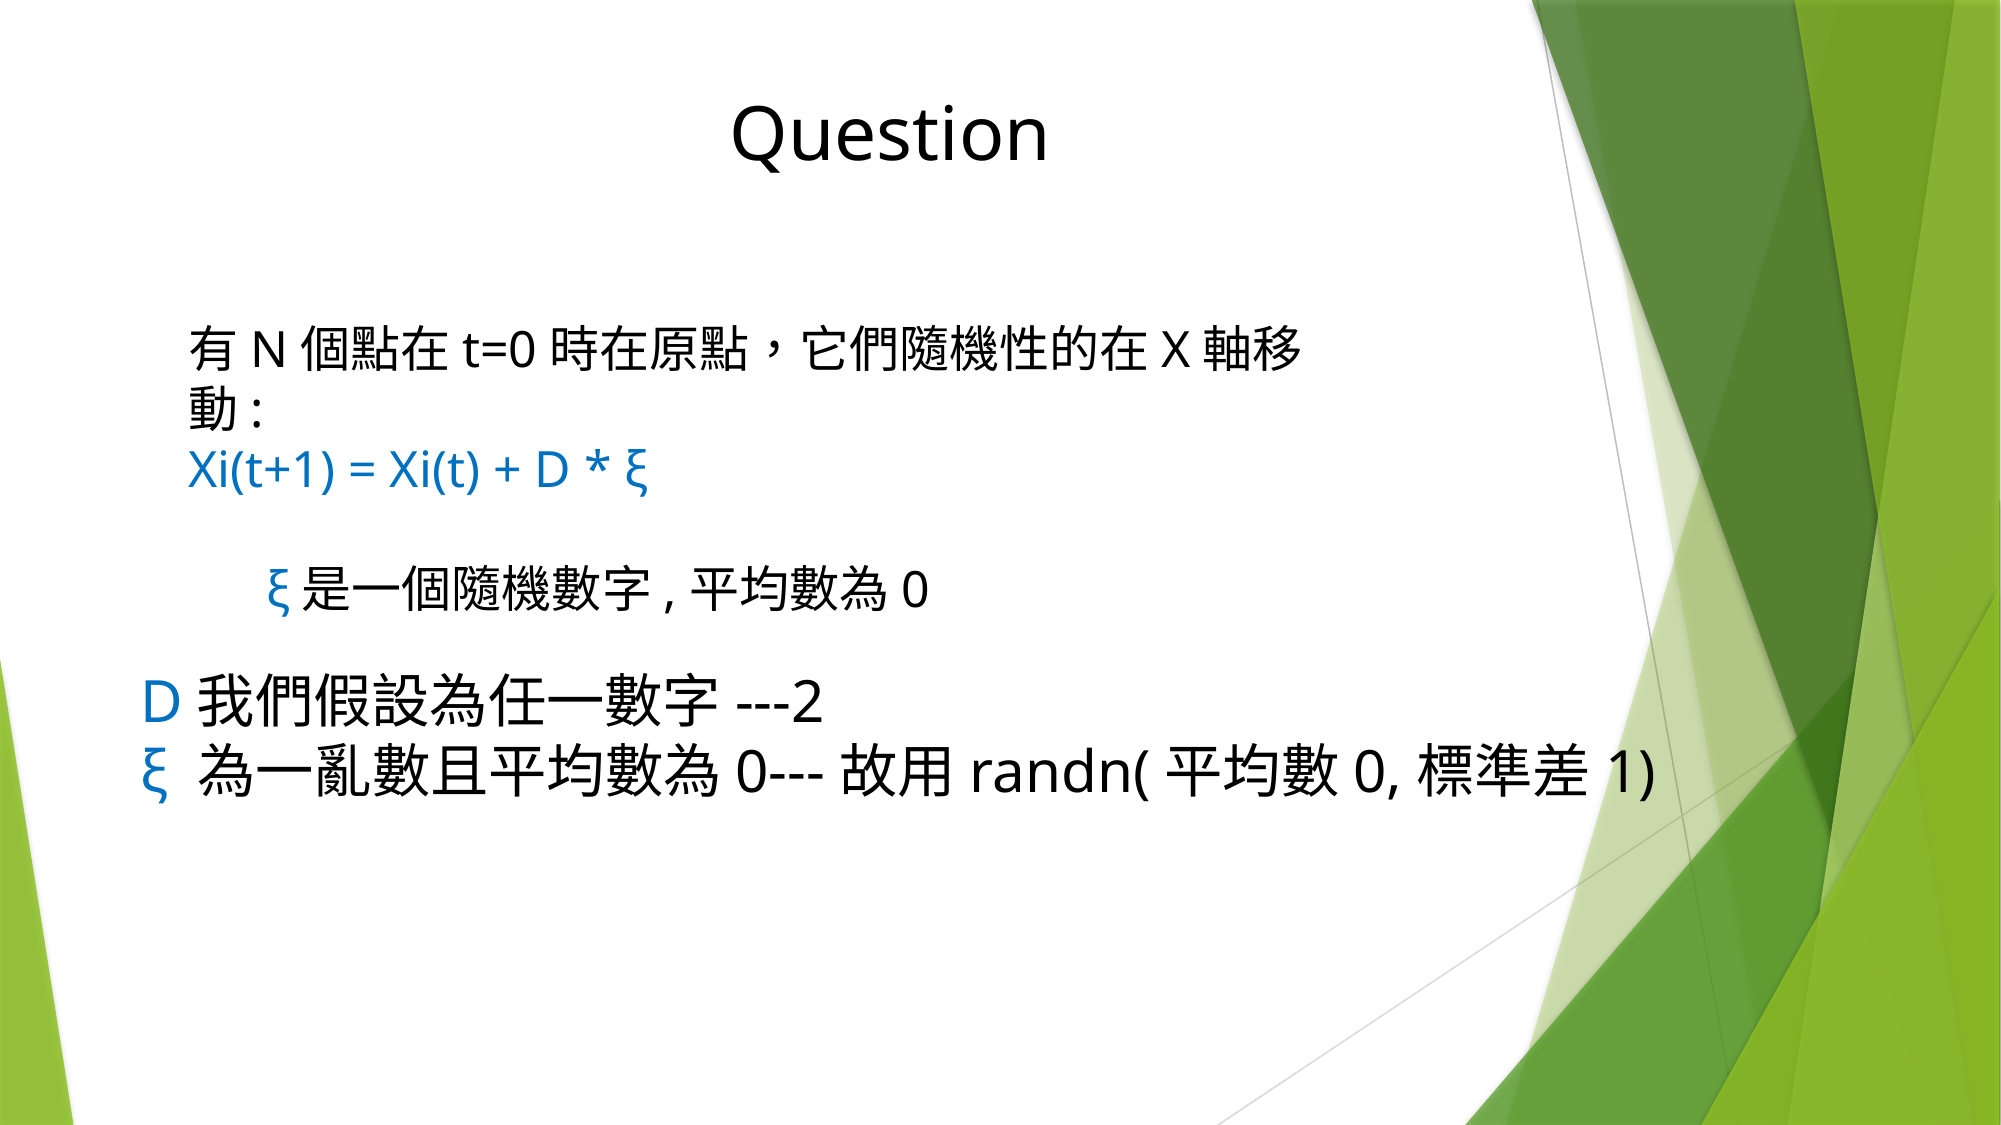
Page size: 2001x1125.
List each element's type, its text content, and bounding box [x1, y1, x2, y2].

title 有N個點在t=0時在原點，它們隨機性的在X軸移動: Xi(t+1) = Xi(t) + D * ξ ξ是一個隨機數字,平均數為0 [173, 249, 1342, 656]
text_box Question [574, 78, 1207, 183]
text_box D我們假設為任一數字---2 ξ 為一亂數且平均數為0---故用randn(平均數0,標準差1) [125, 656, 1671, 857]
